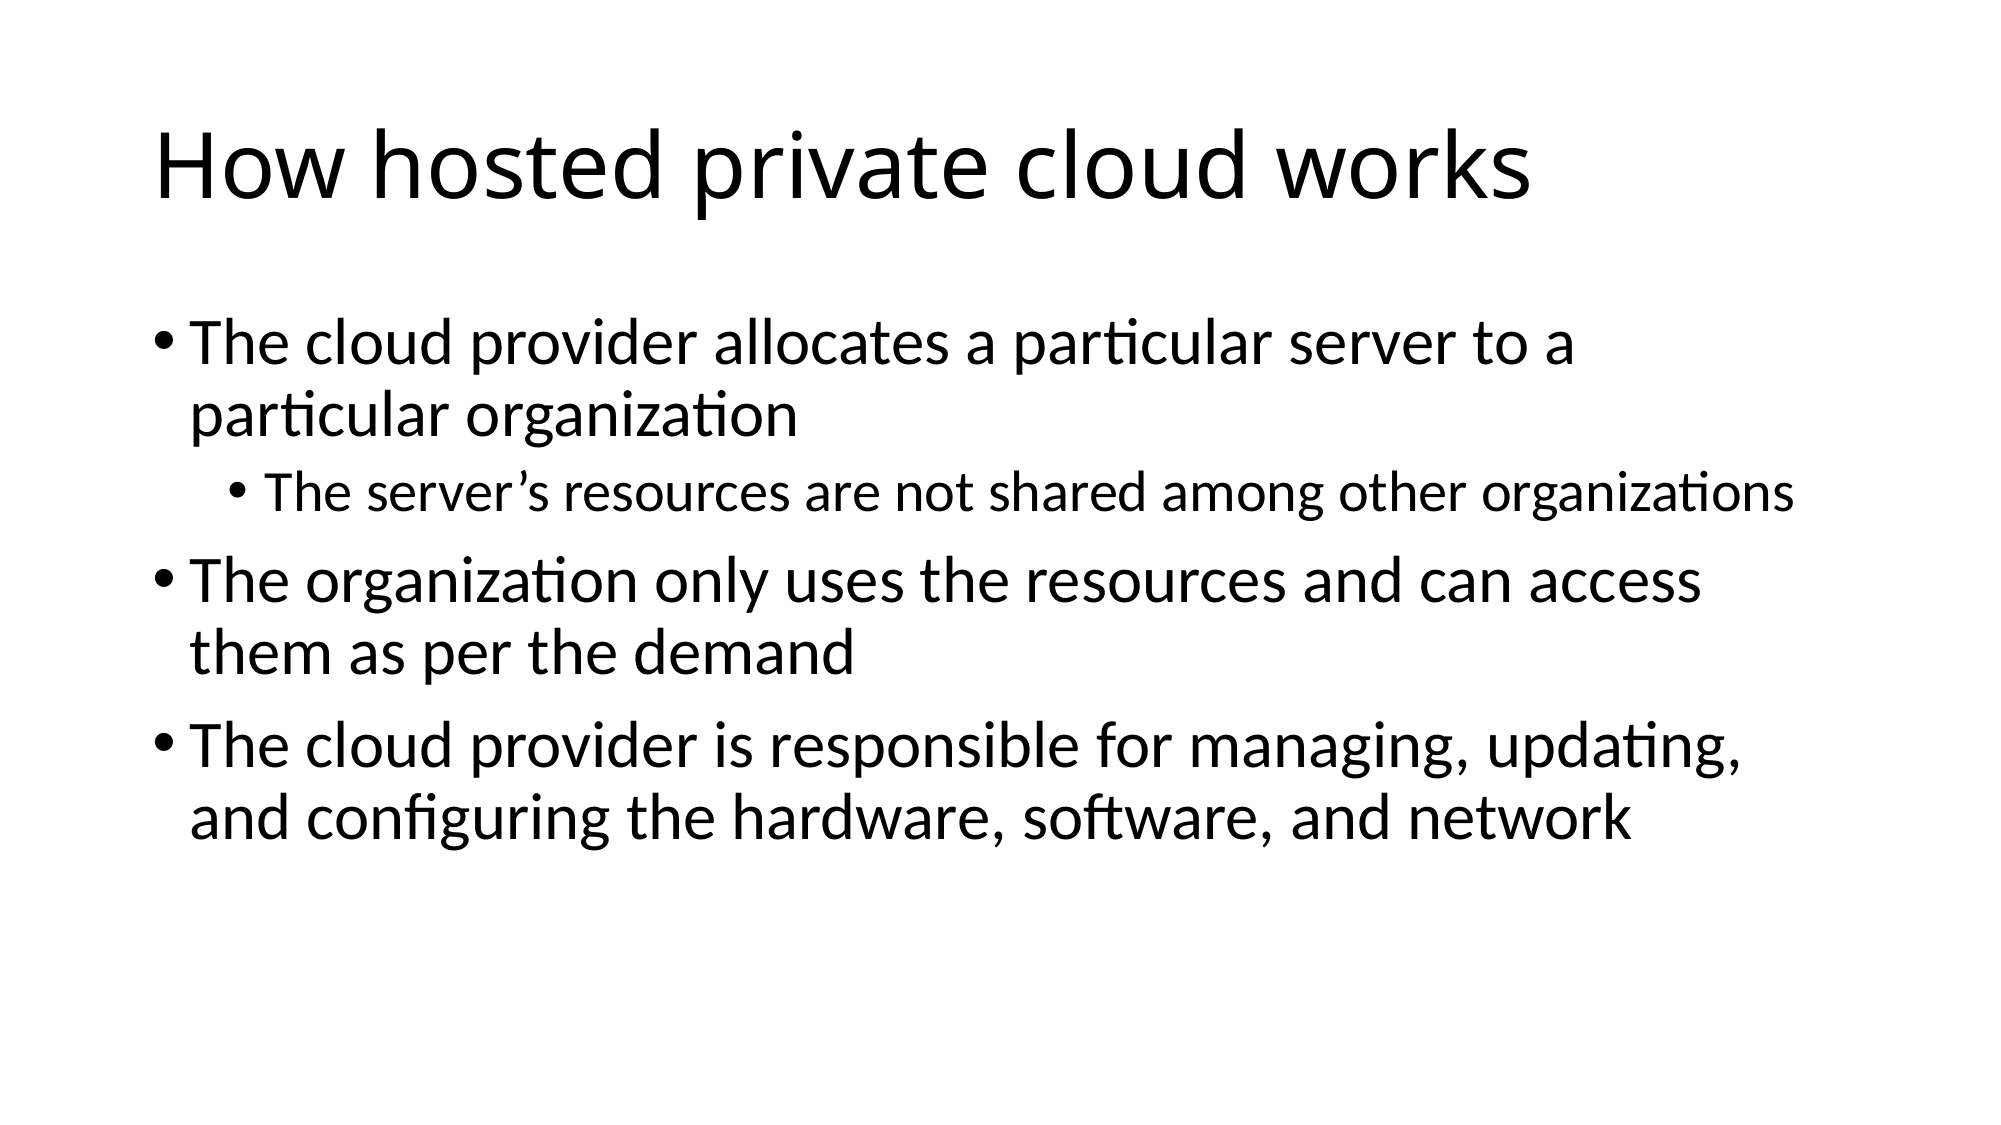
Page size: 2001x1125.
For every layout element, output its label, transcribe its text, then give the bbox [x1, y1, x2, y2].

title How hosted private cloud works [137, 59, 1863, 278]
list The cloud provider allocates a particular server to a particular organization The server’s resources are not shared among other organizations The organization only uses the resources and can access them as per the demand The cloud provider is responsible for managing, updating, and configuring the hardware, software, and network [137, 299, 1863, 1014]
